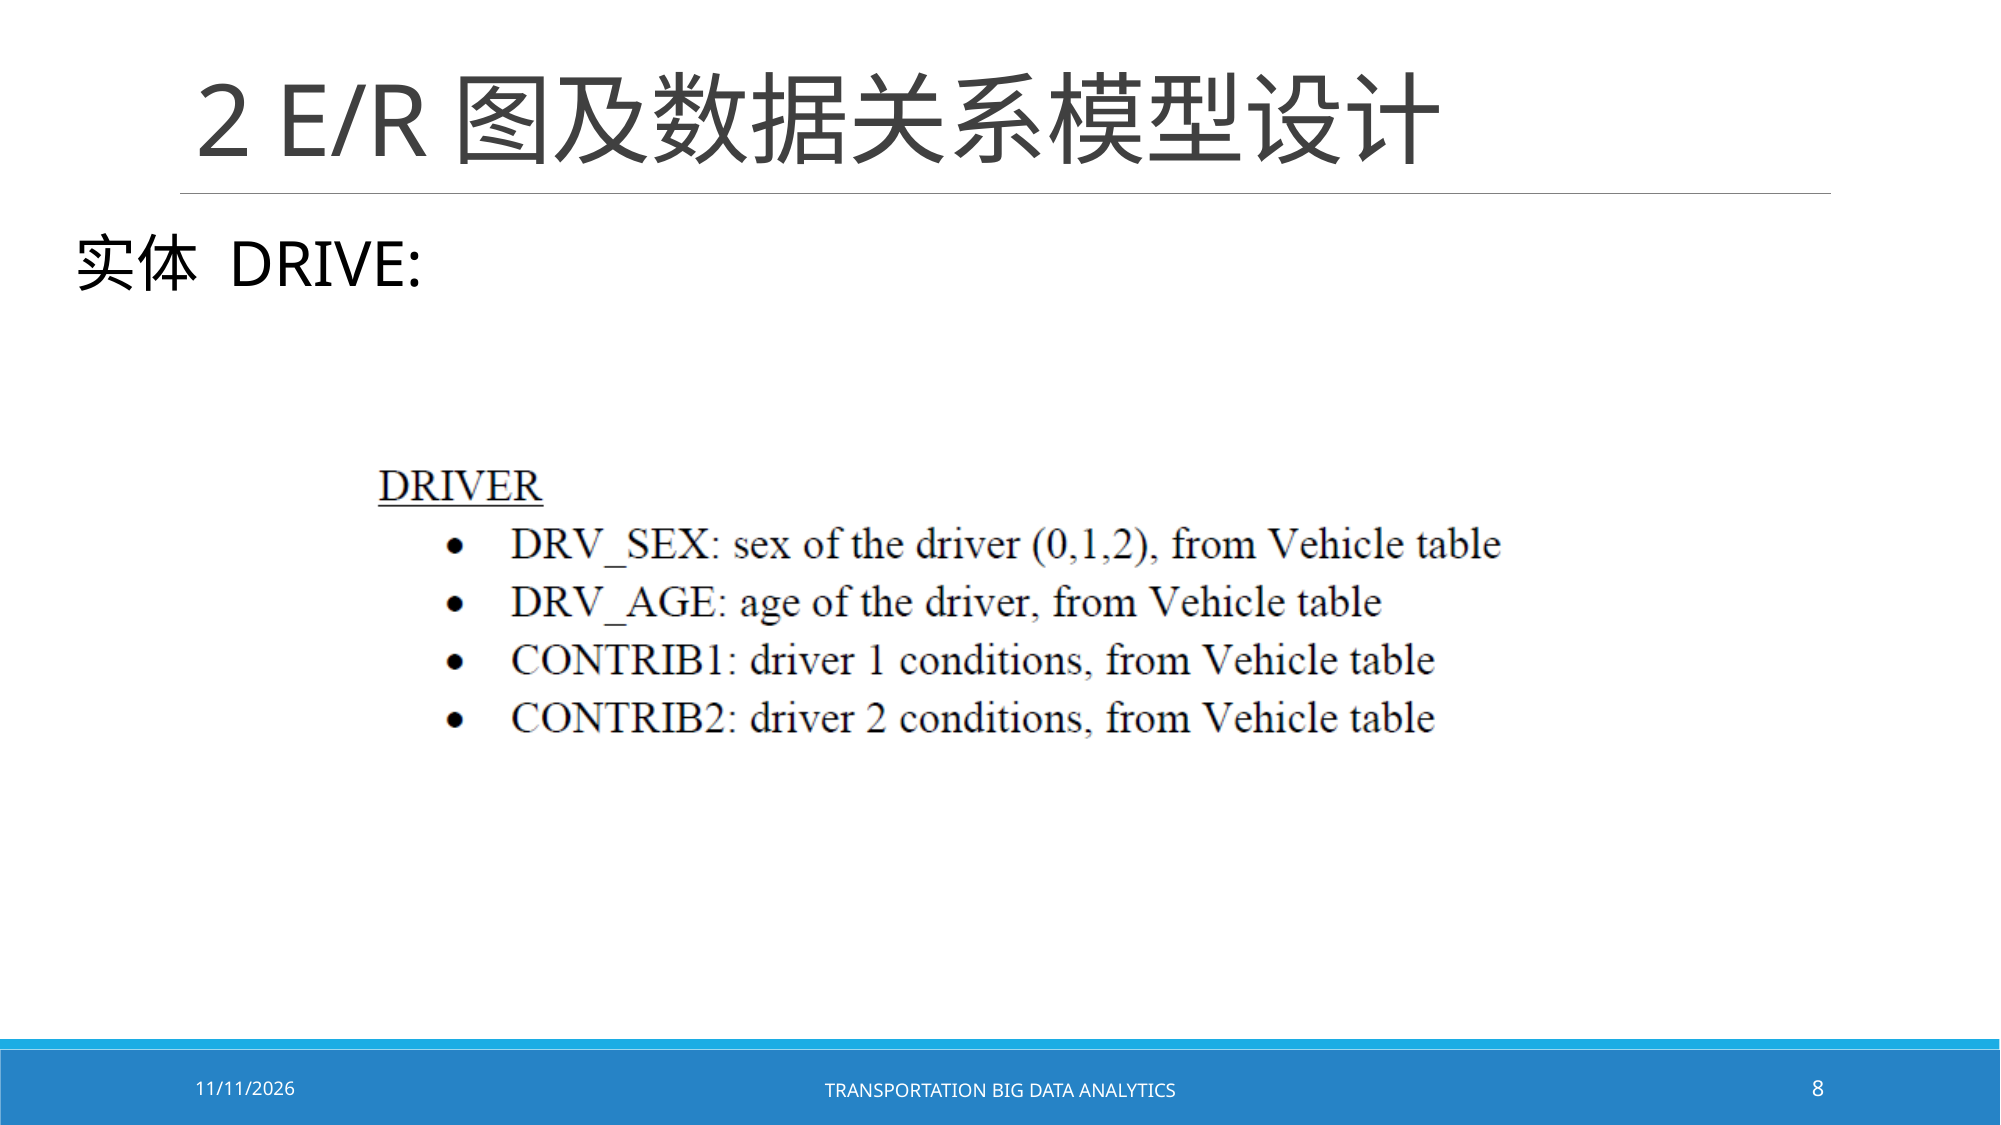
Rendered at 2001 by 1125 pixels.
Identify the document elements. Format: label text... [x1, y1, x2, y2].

slide_number 8 [1624, 1059, 1840, 1120]
title 2 E/R图及数据关系模型设计 [180, 20, 1830, 185]
footer Transportation Big Data Analytics [604, 1059, 1396, 1120]
picture [357, 430, 1733, 764]
text_box 实体 DRIVE: [59, 216, 455, 306]
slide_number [180, 1059, 586, 1120]
